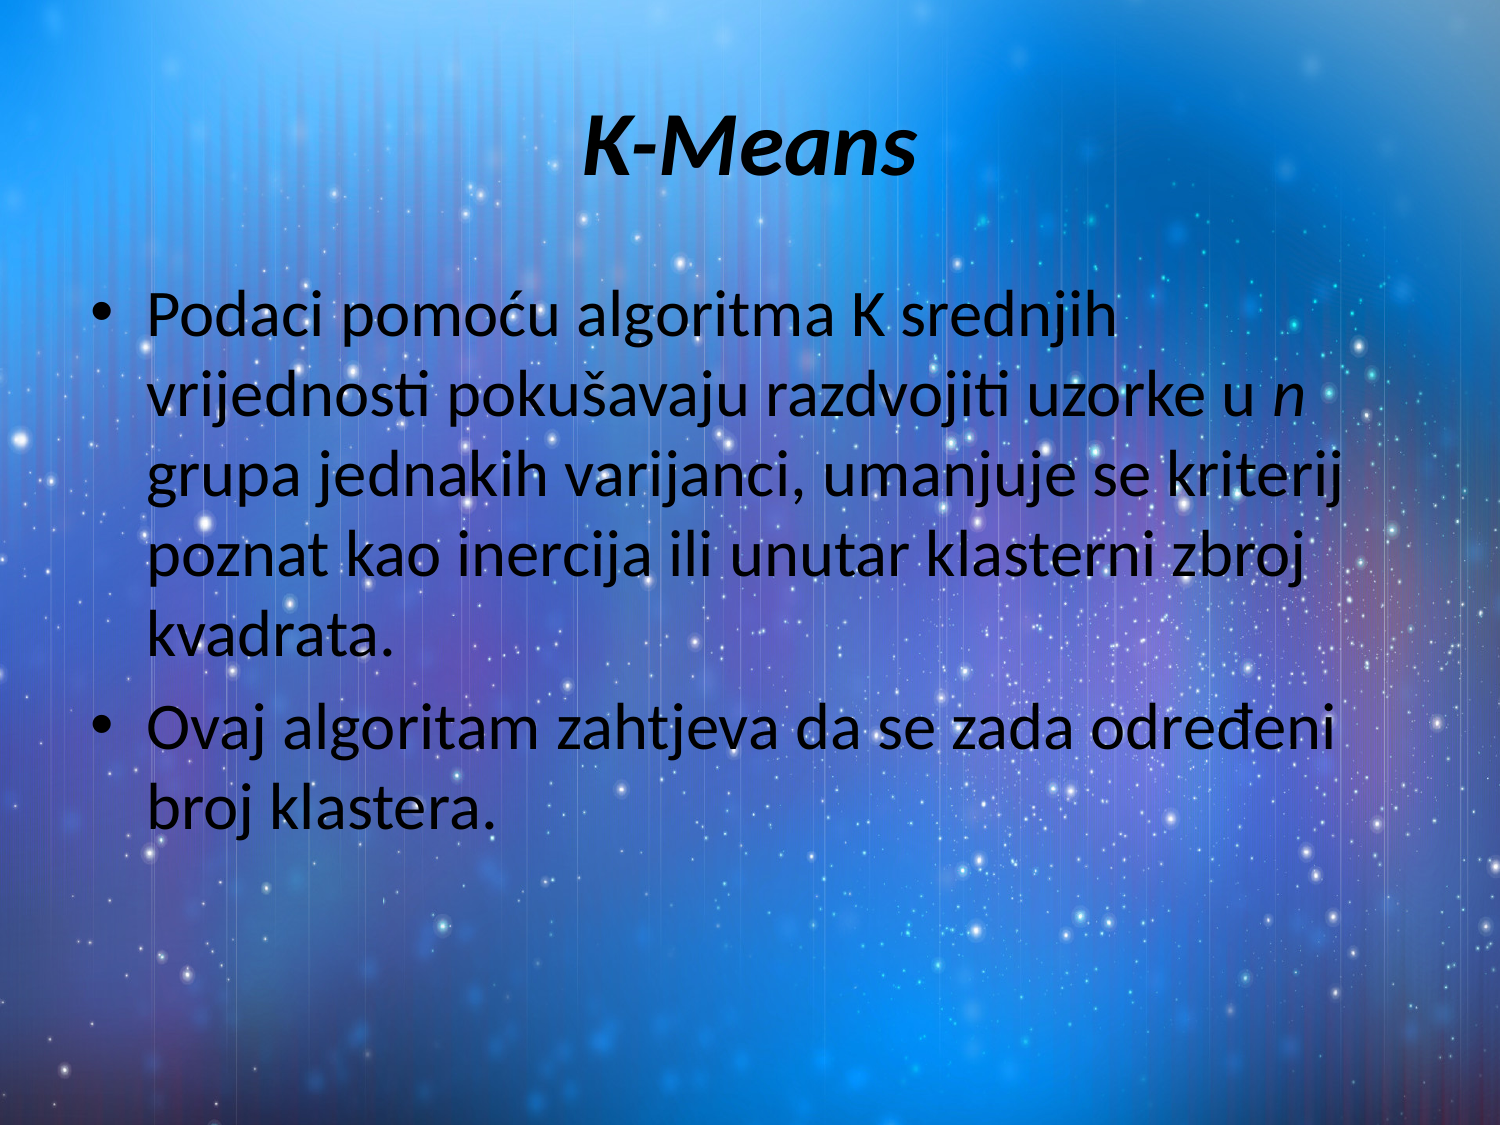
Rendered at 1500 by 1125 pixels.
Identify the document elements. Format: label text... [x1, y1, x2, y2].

title K-Means [75, 45, 1425, 233]
picture [0, 0, 1500, 1125]
list Podaci pomoću algoritma K srednjih vrijednosti pokušavaju razdvojiti uzorke u n grupa jednakih varijanci, umanjuje se kriterij poznat kao inercija ili unutar klasterni zbroj kvadrata. Ovaj algoritam zahtjeva da se zada određeni broj klastera. [75, 262, 1425, 1005]
